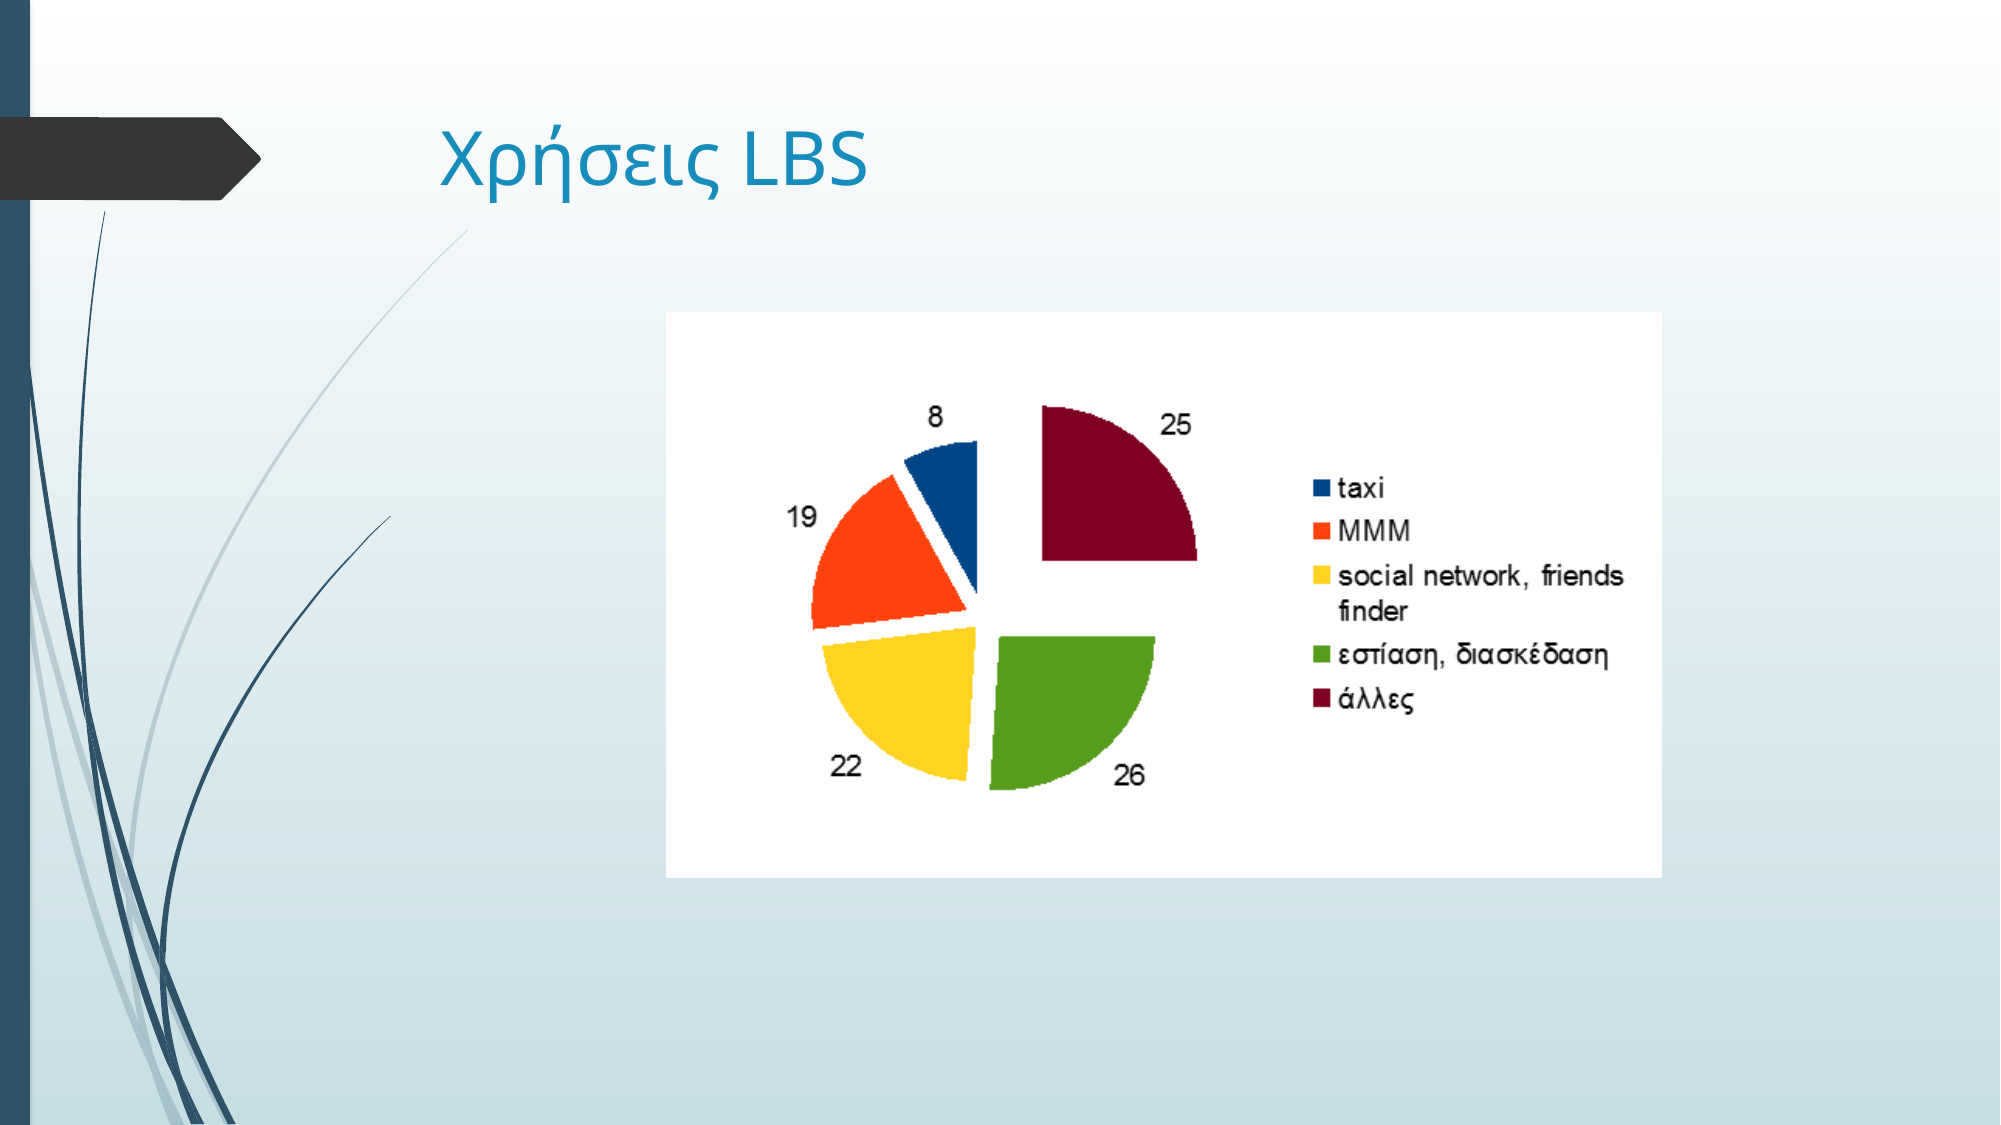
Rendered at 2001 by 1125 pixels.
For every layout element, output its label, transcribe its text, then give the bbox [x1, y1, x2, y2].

picture [666, 312, 1663, 878]
title Χρήσεις LBS [425, 102, 1888, 313]
